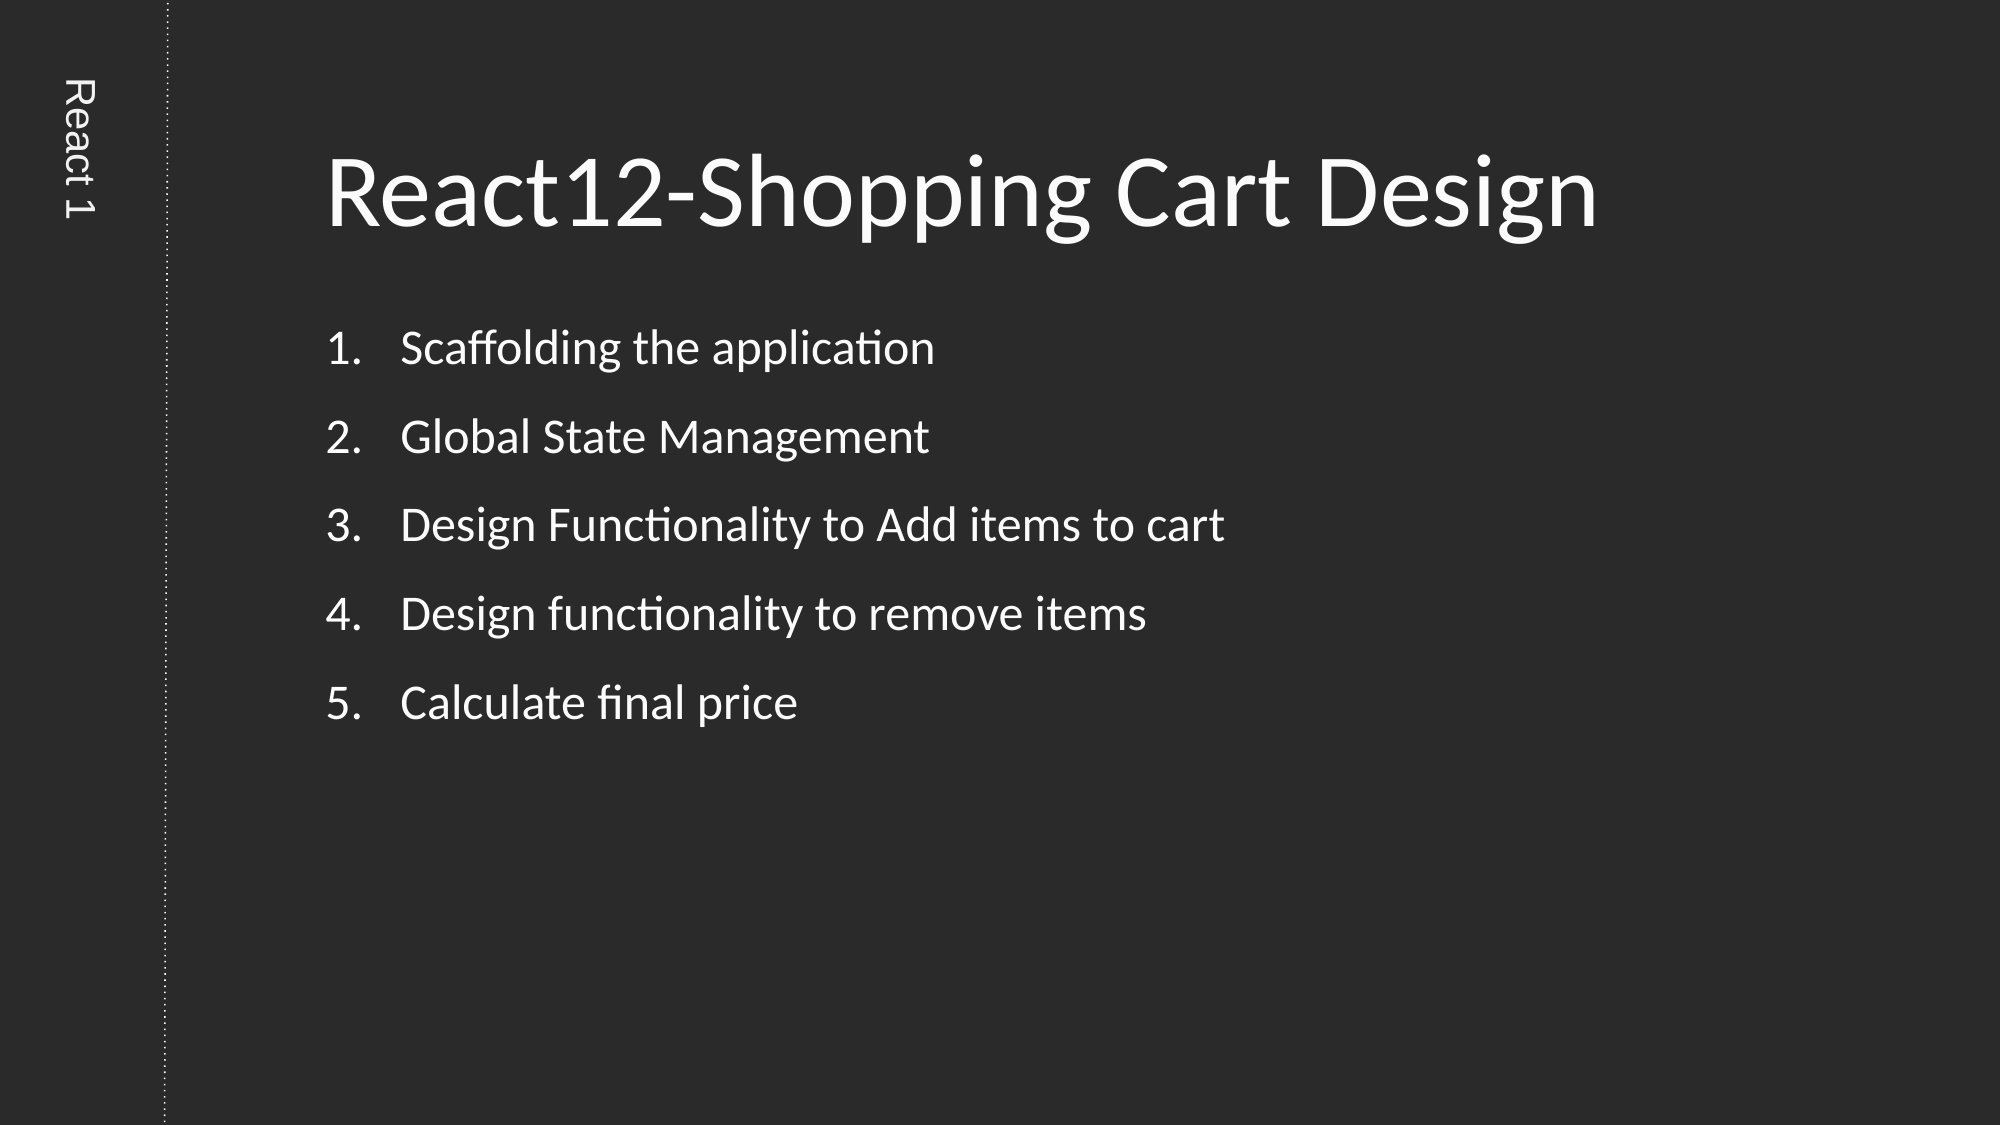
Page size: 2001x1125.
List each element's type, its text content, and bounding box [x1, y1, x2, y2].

title React12-Shopping Cart Design [310, 114, 2000, 265]
list Scaffolding the application Global State Management Design Functionality to Add items to cart Design functionality to remove items Calculate final price [310, 295, 1702, 835]
